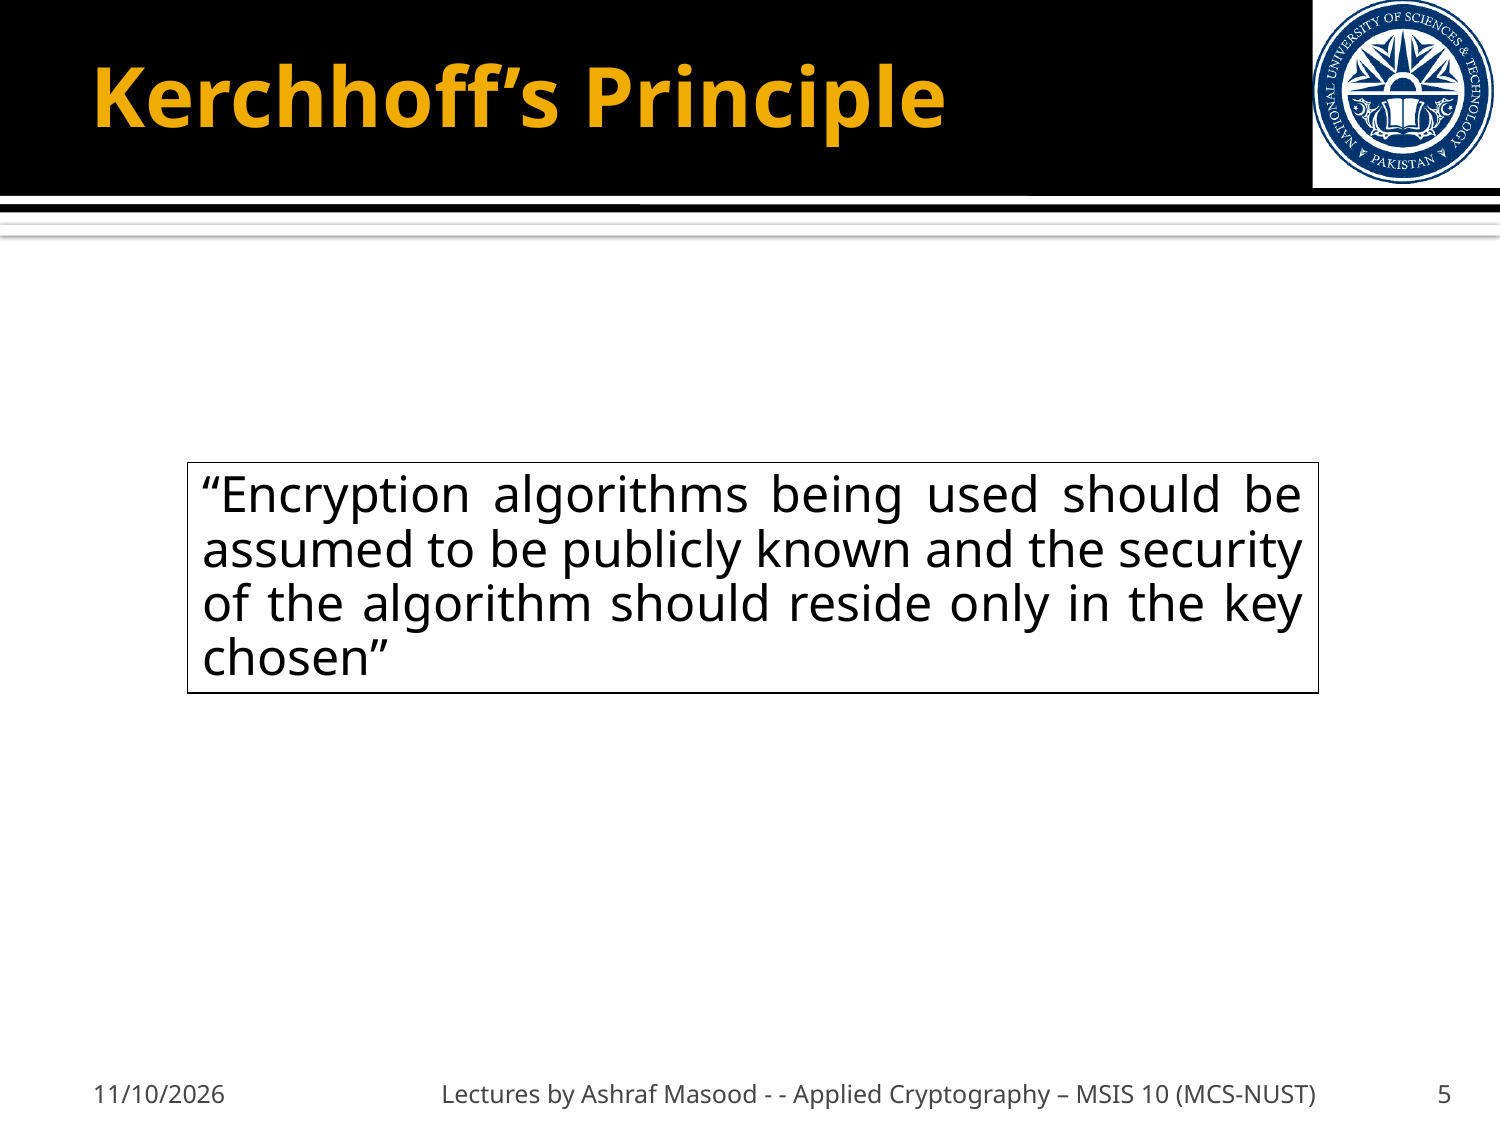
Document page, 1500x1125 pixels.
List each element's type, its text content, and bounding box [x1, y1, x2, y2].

text_box “Encryption algorithms being used should be assumed to be publicly known and the security of the algorithm should reside only in the key chosen” [187, 462, 1319, 694]
footer Lectures by Ashraf Masood - - Applied Cryptography – MSIS 10 (MCS-NUST) [433, 1067, 1338, 1113]
title Kerchhoff’s Principle [75, 12, 1313, 175]
slide_number 5 [1345, 1067, 1467, 1113]
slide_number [75, 1067, 425, 1113]
picture [1312, 0, 1500, 188]
